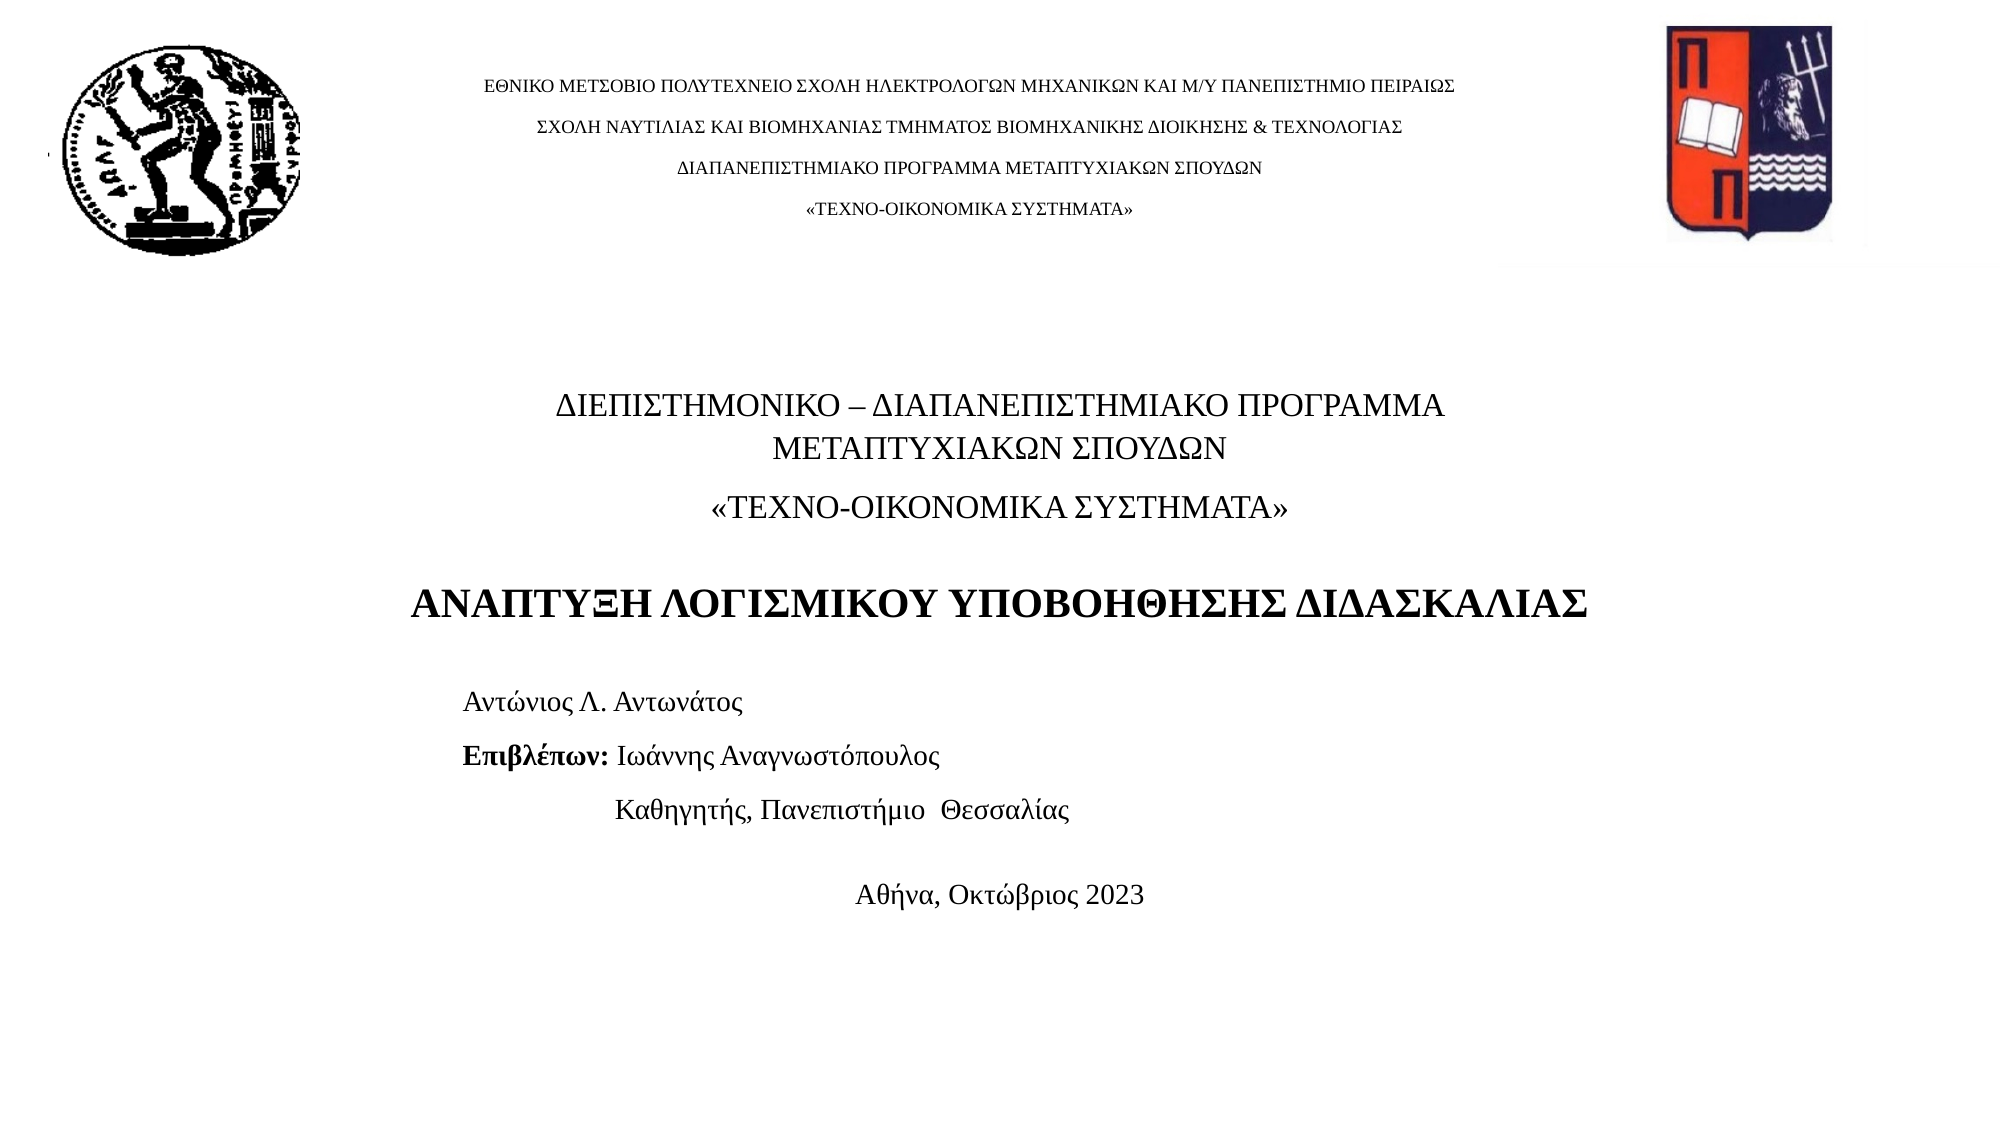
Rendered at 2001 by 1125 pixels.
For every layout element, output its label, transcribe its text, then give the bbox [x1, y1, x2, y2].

text_box ΕΘΝΙΚΟ ΜΕΤΣΟΒΙΟ ΠΟΛΥΤΕΧΝΕΙΟ ΣΧΟΛΗ ΗΛΕΚΤΡΟΛΟΓΩΝ ΜΗΧΑΝΙΚΩΝ ΚΑΙ Μ/Υ ΠΑΝΕΠΙΣΤΗΜΙΟ ΠΕΙΡΑΙΩΣ ΣΧΟΛΗ ΝΑΥΤΙΛΙΑΣ ΚΑΙ ΒΙΟΜΗΧΑΝΙΑΣ ΤΜΗΜΑΤΟΣ ΒΙΟΜΗΧΑΝΙΚΗΣ ΔΙΟΙΚΗΣΗΣ & ΤΕΧΝΟΛΟΓΙΑΣ ΔΙΑΠΑΝΕΠΙΣΤΗΜΙΑΚΟ ΠΡΟΓΡΑΜΜΑ ΜΕΤΑΠΤΥΧΙΑΚΩΝ ΣΠΟΥΔΩN «ΤΕΧΝΟ-ΟΙΚΟΝΟΜΙΚΑ ΣΥΣΤΗΜΑΤΑ» [396, 65, 1493, 227]
picture [1498, 0, 2000, 269]
text_box ΔΙΕΠΙΣΤΗΜΟΝΙΚΟ – ΔΙΑΠΑΝΕΠΙΣΤΗΜΙΑΚΟ ΠΡΟΓΡΑΜΜΑ ΜΕΤΑΠΤΥΧΙΑΚΩΝ ΣΠΟΥΔΩΝ «ΤΕΧΝΟ-ΟΙΚΟΝΟΜΙΚΑ ΣΥΣΤΗΜΑΤΑ» [500, 373, 1500, 533]
picture [47, 13, 301, 309]
text_box ΑΝΑΠΤΥΞΗ ΛΟΓΙΣΜΙΚΟΥ ΥΠΟΒΟΗΘΗΣΗΣ ΔΙΔΑΣΚΑΛΙΑΣ [347, 564, 1653, 634]
text_box Αντώνιος Λ. Αντωνάτος Επιβλέπων: Ιωάννης Αναγνωστόπουλος Καθηγητής, Πανεπιστήμιο Θεσσαλίας [447, 672, 1448, 834]
text_box Αθήνα, Οκτώβριος 2023 [500, 865, 1500, 918]
